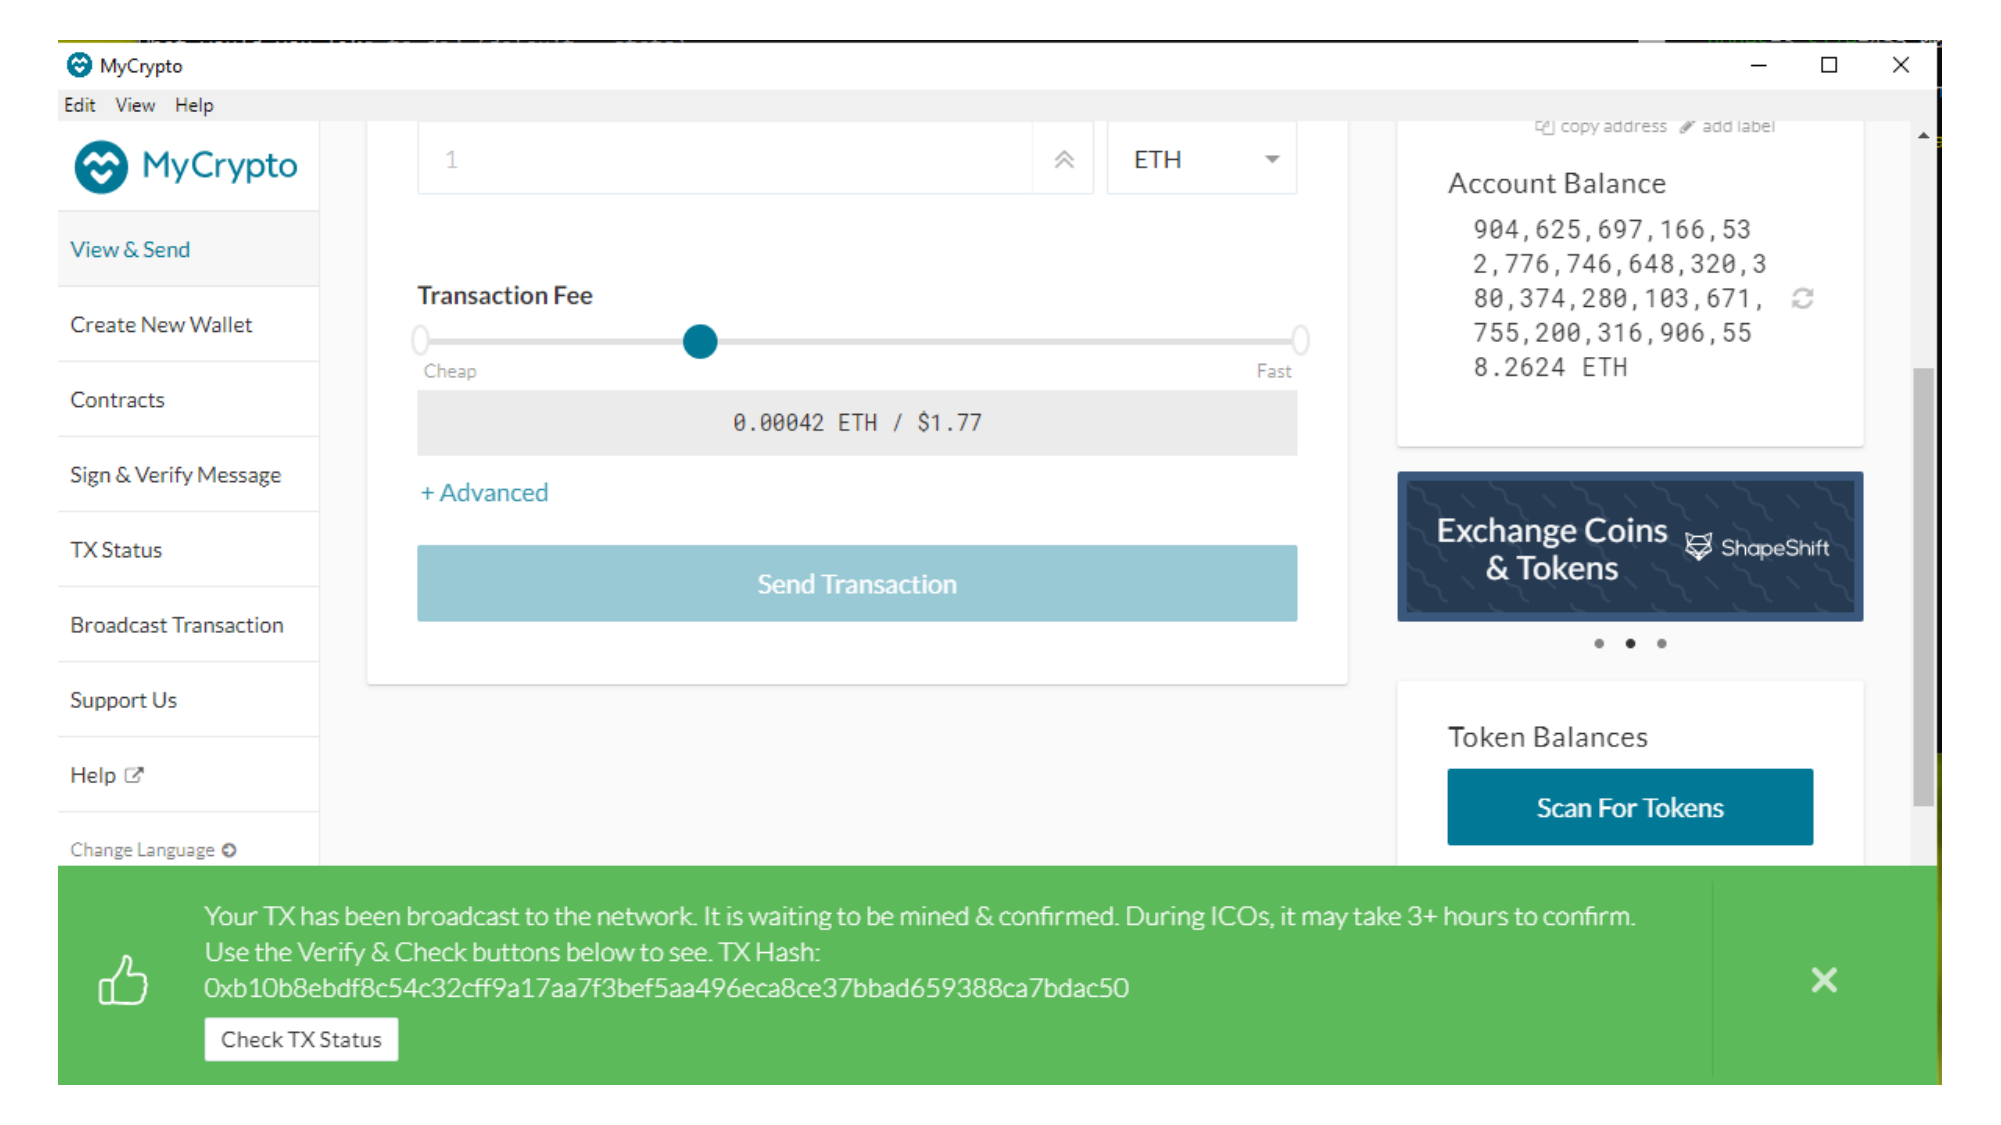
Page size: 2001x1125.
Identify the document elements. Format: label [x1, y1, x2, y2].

picture [58, 40, 1942, 1085]
